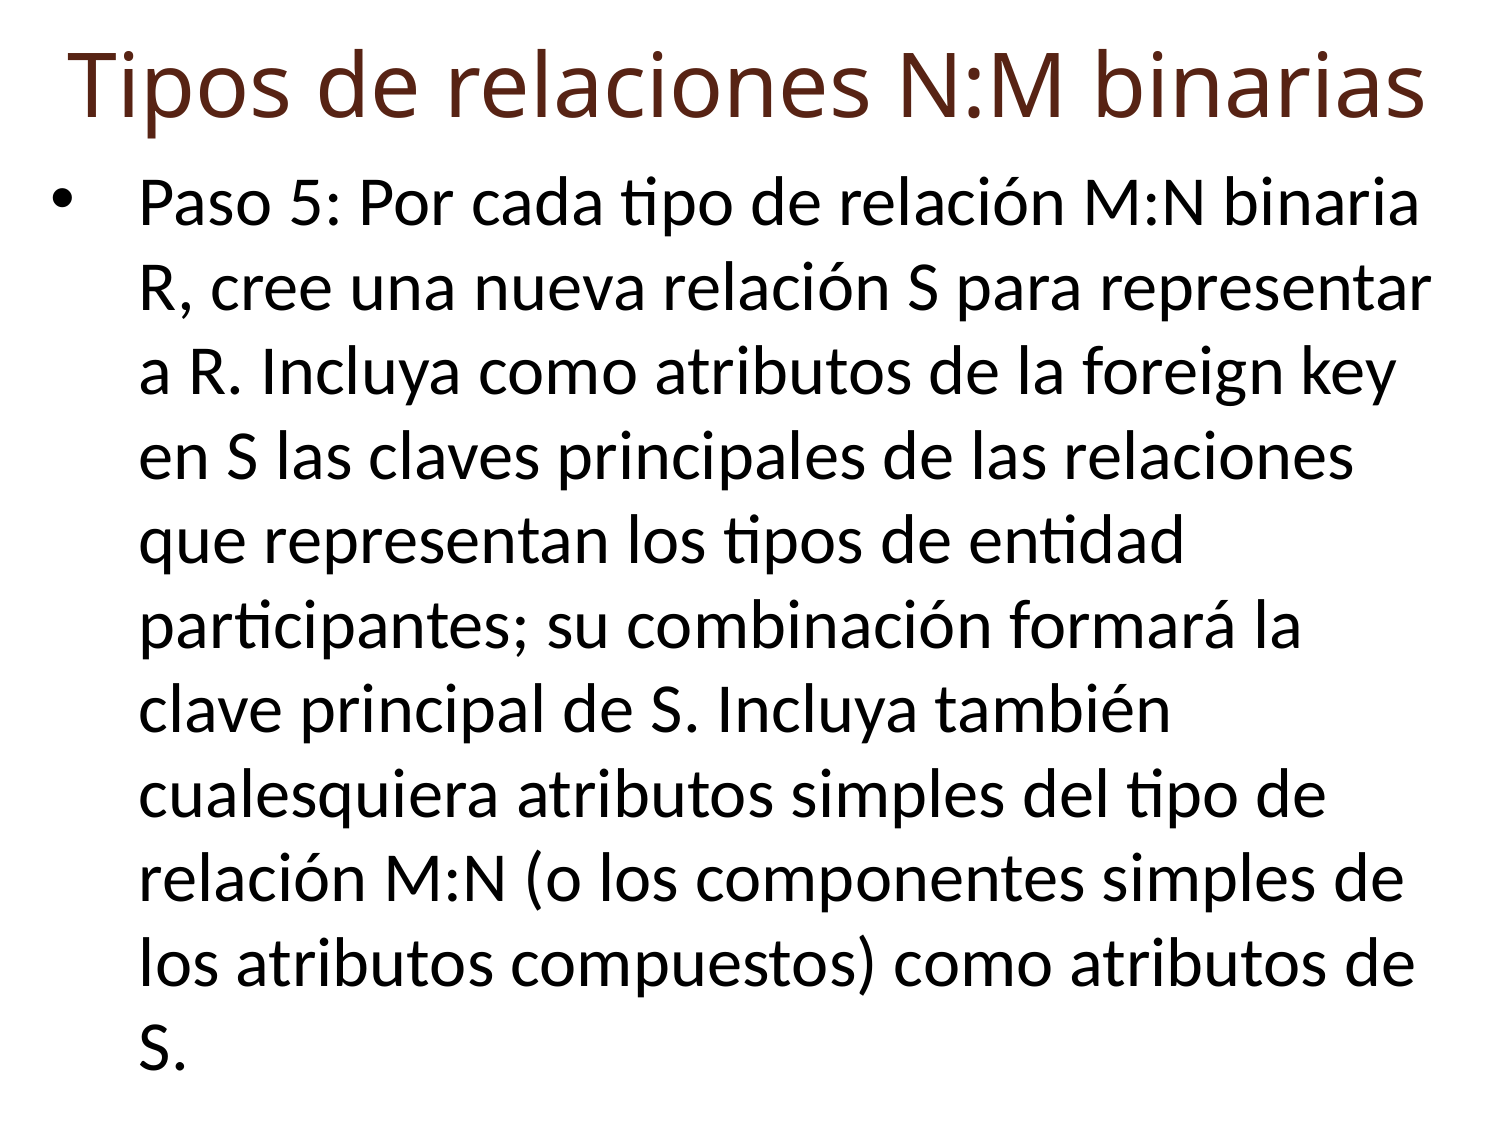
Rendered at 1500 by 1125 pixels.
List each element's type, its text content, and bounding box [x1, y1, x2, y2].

text_box Paso 5: Por cada tipo de relación M:N binaria R, cree una nueva relación S para representar a R. Incluya como atributos de la foreign key en S las claves principales de las relaciones que representan los tipos de entidad participantes; su combinación formará la clave principal de S. Incluya también cualesquiera atributos simples del tipo de relación M:N (o los componentes simples de los atributos compuestos) como atributos de S. [36, 147, 1460, 1099]
text_box Tipos de relaciones N:M binarias [36, 0, 1460, 147]
